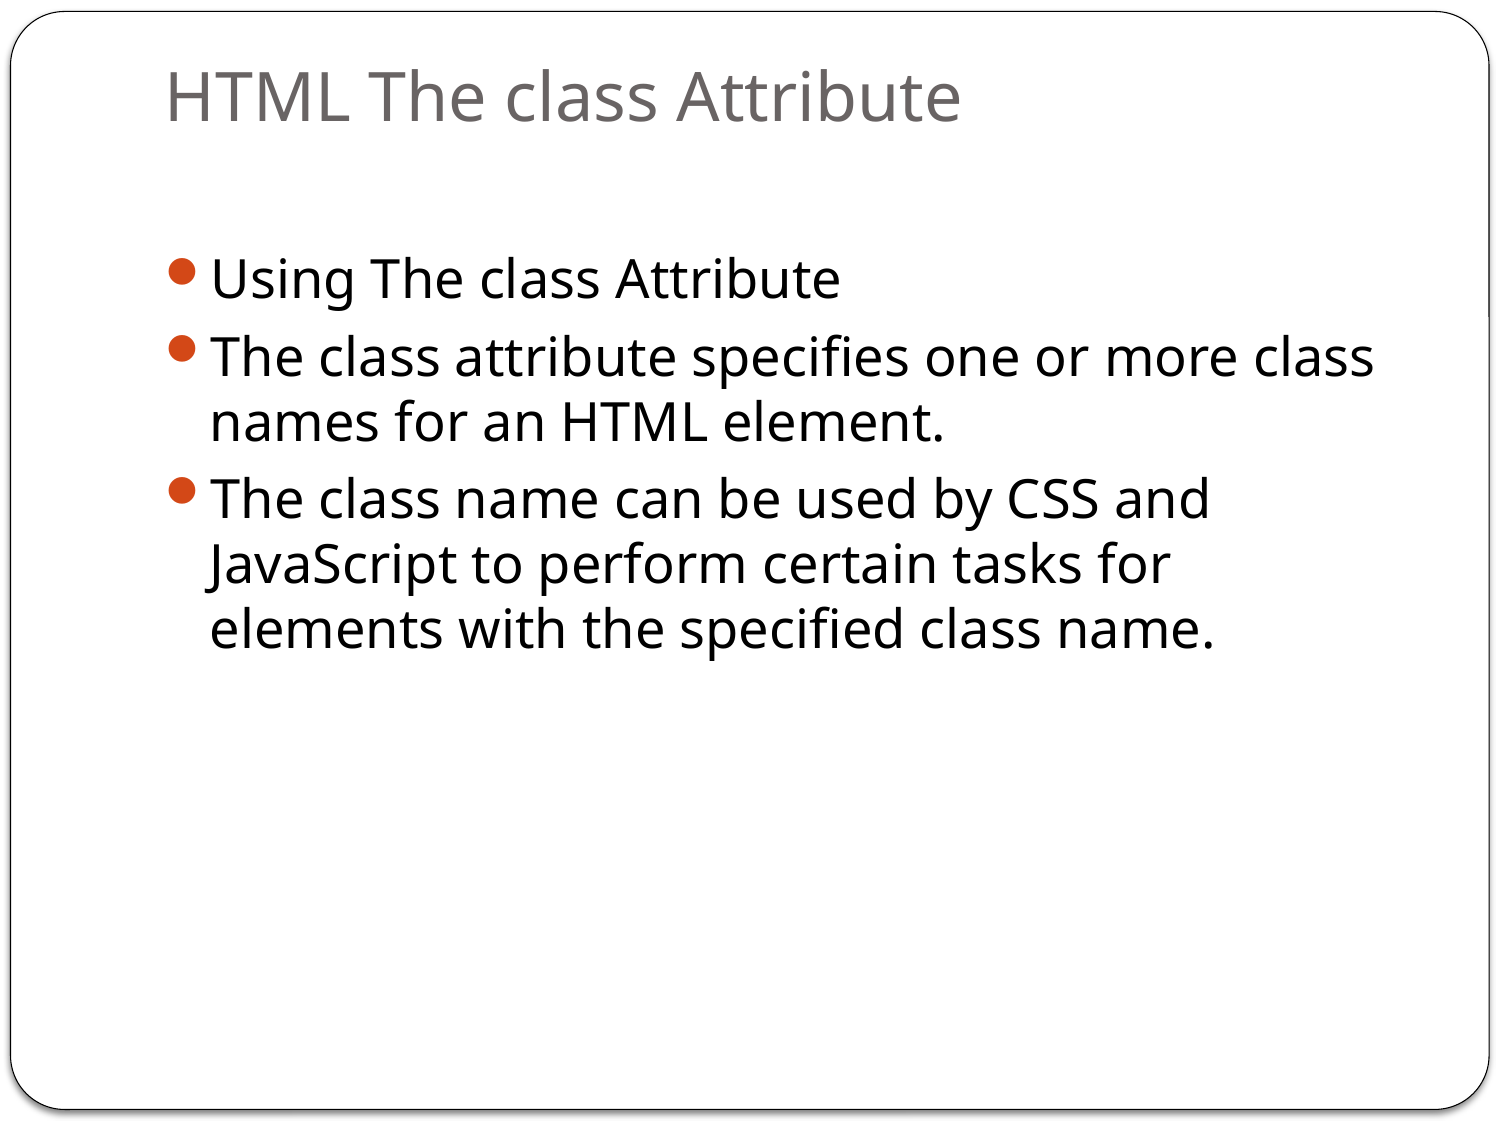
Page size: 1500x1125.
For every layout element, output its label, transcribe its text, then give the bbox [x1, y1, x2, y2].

title HTML The class Attribute [150, 45, 1425, 233]
list Using The class Attribute The class attribute specifies one or more class names for an HTML element. The class name can be used by CSS and JavaScript to perform certain tasks for elements with the specified class name. [150, 237, 1425, 988]
